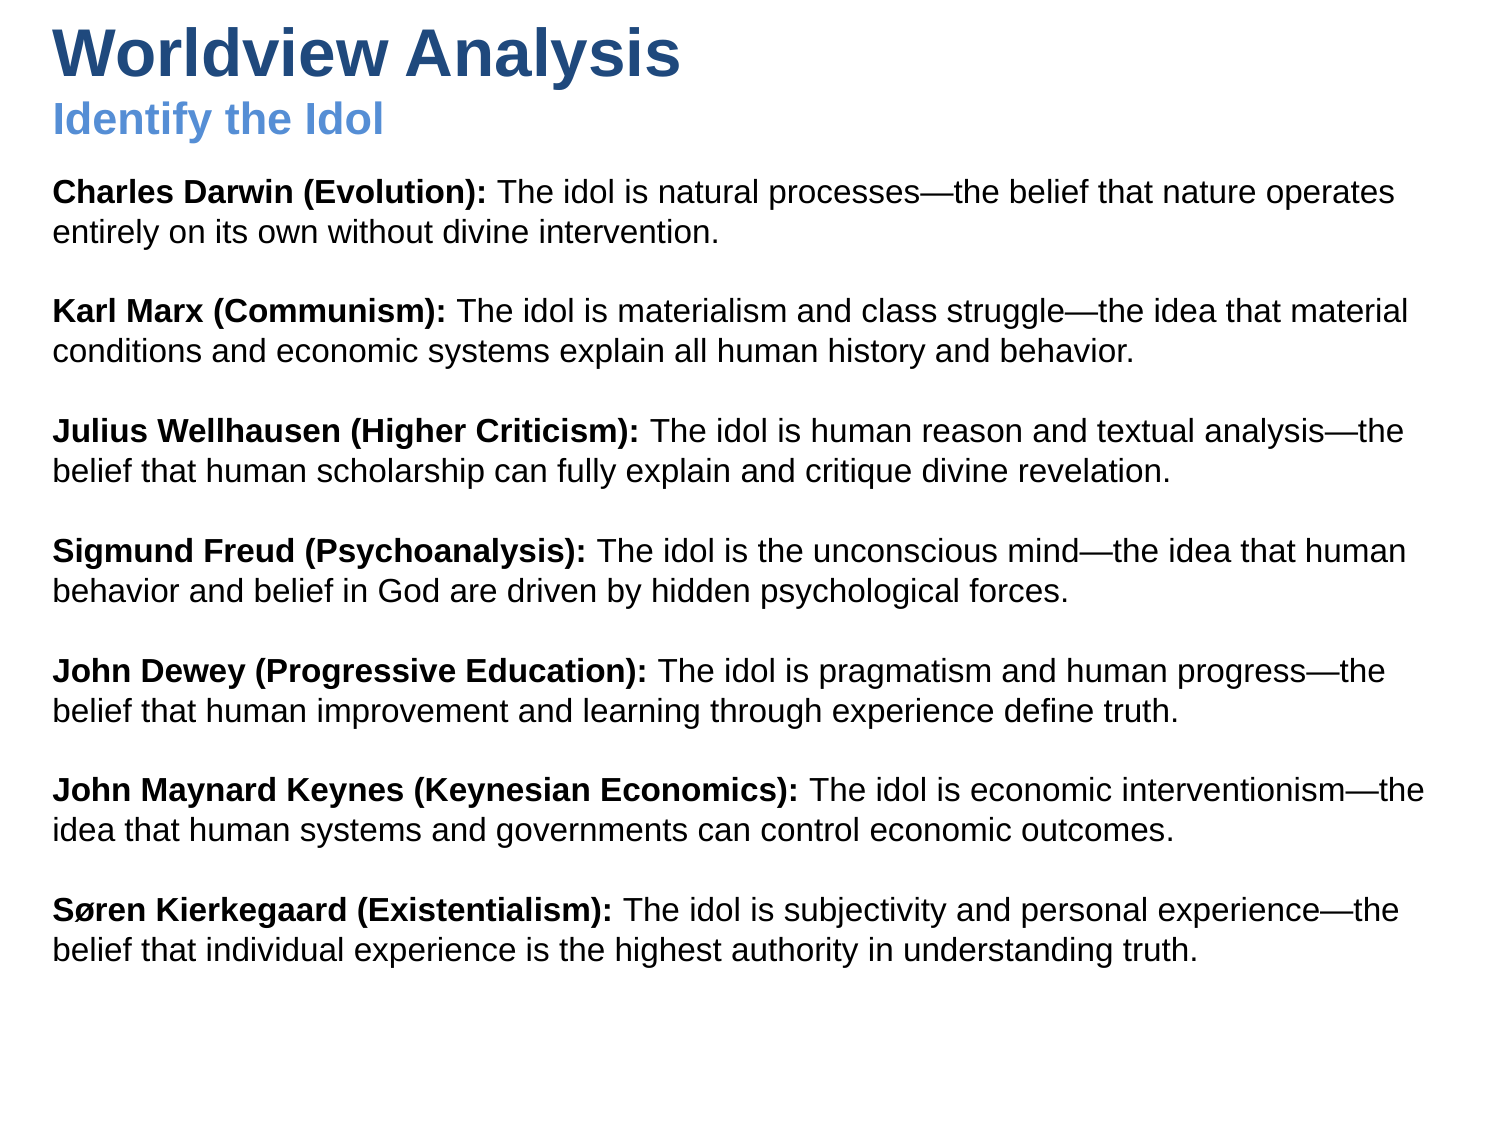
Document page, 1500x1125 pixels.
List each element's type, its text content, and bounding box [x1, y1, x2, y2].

text_box Charles Darwin (Evolution): The idol is natural processes—the belief that nature operates entirely on its own without divine intervention. Karl Marx (Communism): The idol is materialism and class struggle—the idea that material conditions and economic systems explain all human history and behavior. Julius Wellhausen (Higher Criticism): The idol is human reason and textual analysis—the belief that human scholarship can fully explain and critique divine revelation. Sigmund Freud (Psychoanalysis): The idol is the unconscious mind—the idea that human behavior and belief in God are driven by hidden psychological forces. John Dewey (Progressive Education): The idol is pragmatism and human progress—the belief that human improvement and learning through experience define truth. John Maynard Keynes (Keynesian Economics): The idol is economic interventionism—the idea that human systems and governments can control economic outcomes. Søren Kierkegaard (Existentialism): The idol is subjectivity and personal experience—the belief that individual experience is the highest authority in understanding truth. [37, 162, 1450, 976]
title Worldview Analysis Identify the Idol [37, 1, 1463, 152]
